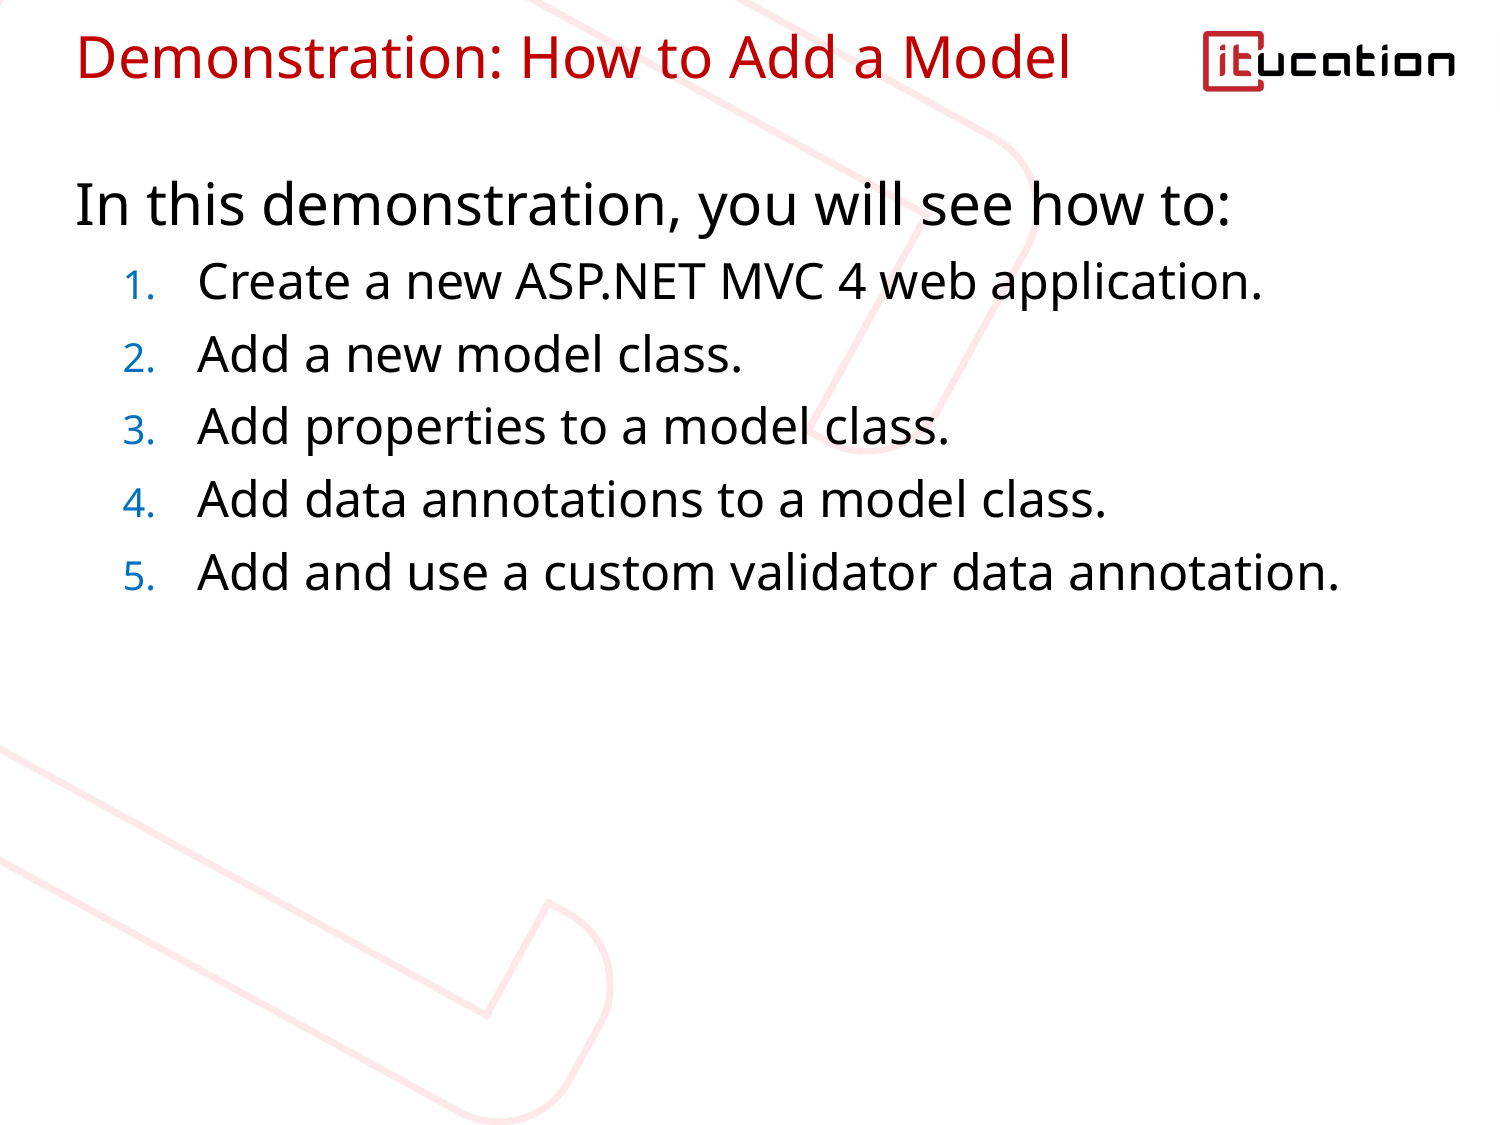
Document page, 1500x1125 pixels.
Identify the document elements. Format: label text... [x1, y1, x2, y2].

text_box In this demonstration, you will see how to: Create a new ASP.NET MVC 4 web application. Add a new model class. Add properties to a model class. Add data annotations to a model class. Add and use a custom validator data annotation. [75, 167, 1408, 1012]
title Demonstration: How to Add a Model [75, 0, 1186, 122]
picture [1186, 31, 1500, 110]
